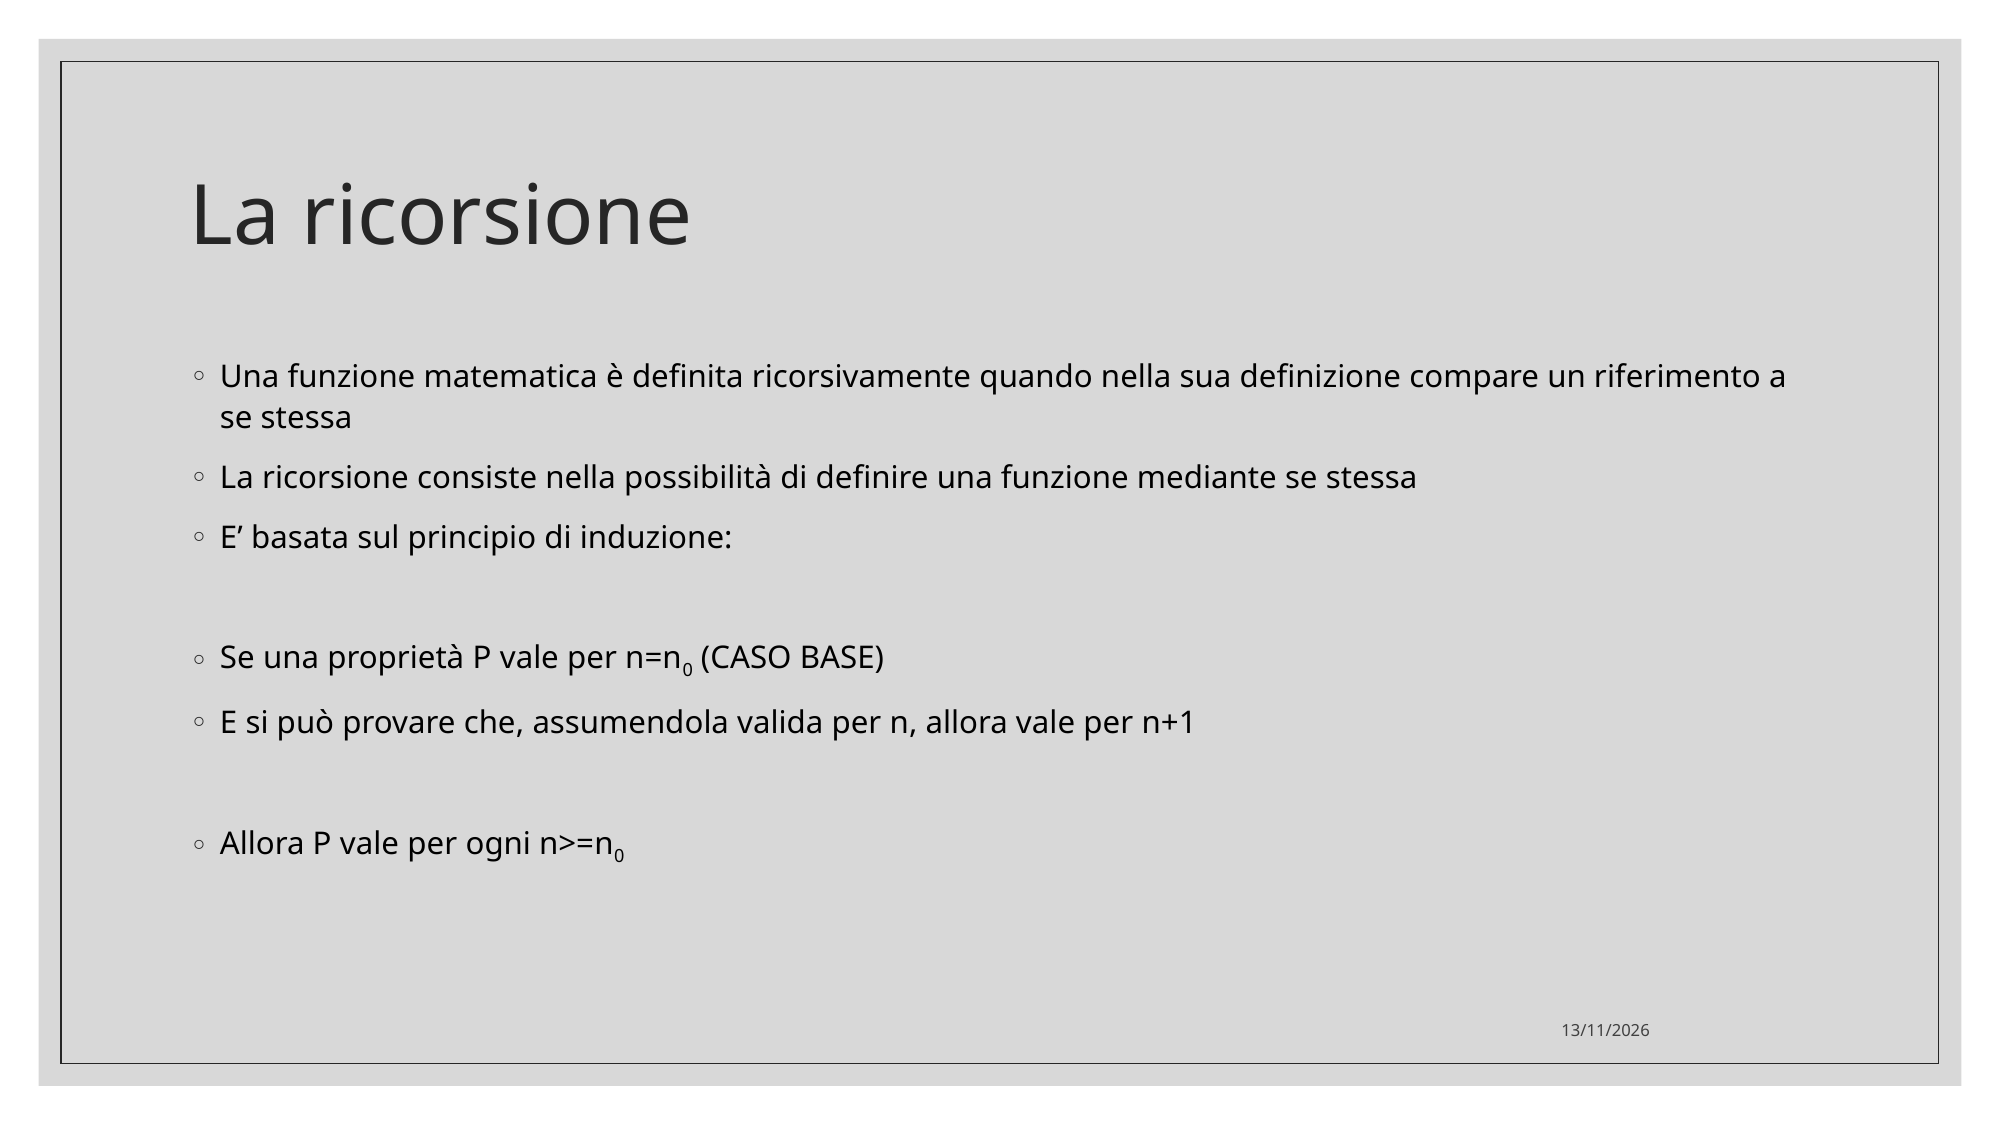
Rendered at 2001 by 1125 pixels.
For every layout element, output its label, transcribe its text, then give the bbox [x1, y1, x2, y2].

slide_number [1190, 990, 1665, 1050]
list Una funzione matematica è definita ricorsivamente quando nella sua definizione compare un riferimento a se stessa La ricorsione consiste nella possibilità di definire una funzione mediante se stessa E’ basata sul principio di induzione: Se una proprietà P vale per n=n0 (CASO BASE) E si può provare che, assumendola valida per n, allora vale per n+1 Allora P vale per ogni n>=n0 [174, 345, 1825, 977]
title La ricorsione [174, 105, 1825, 331]
